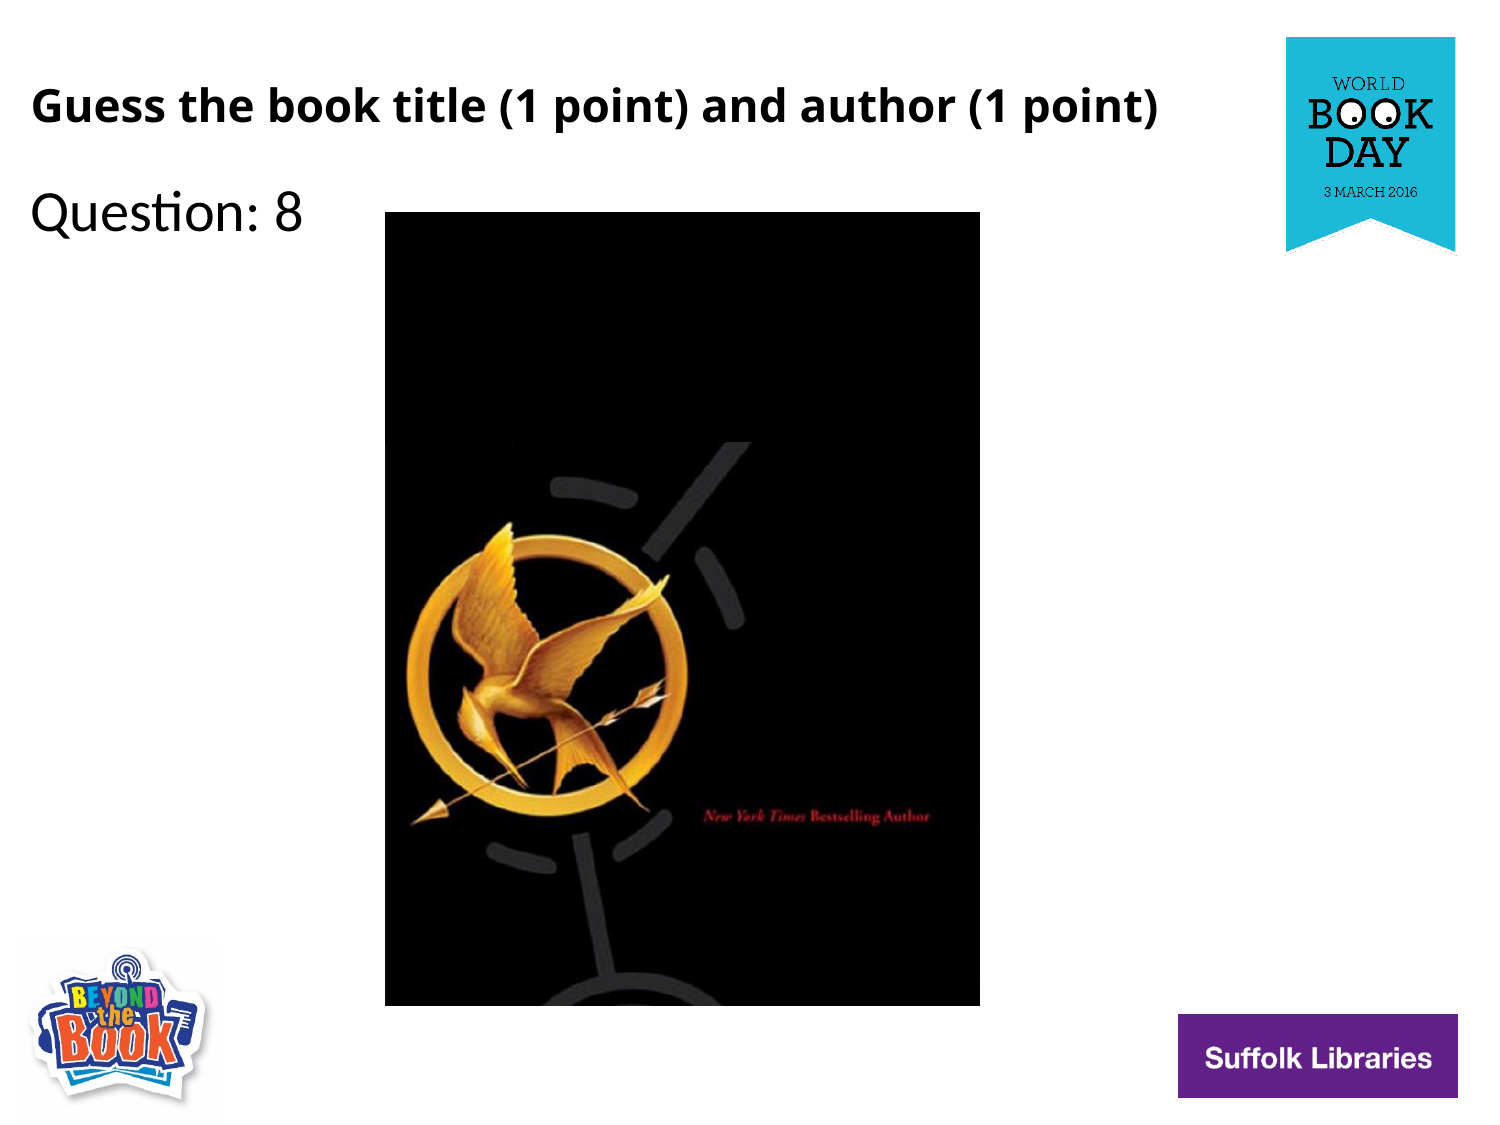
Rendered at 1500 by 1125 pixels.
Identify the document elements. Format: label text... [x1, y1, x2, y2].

picture [385, 212, 980, 1006]
picture [1283, 37, 1458, 256]
picture [1178, 1014, 1458, 1098]
text_box Guess the book title (1 point) and author (1 point) [15, 49, 1283, 140]
picture [15, 941, 219, 1125]
subtitle Question: 8 [15, 173, 482, 277]
